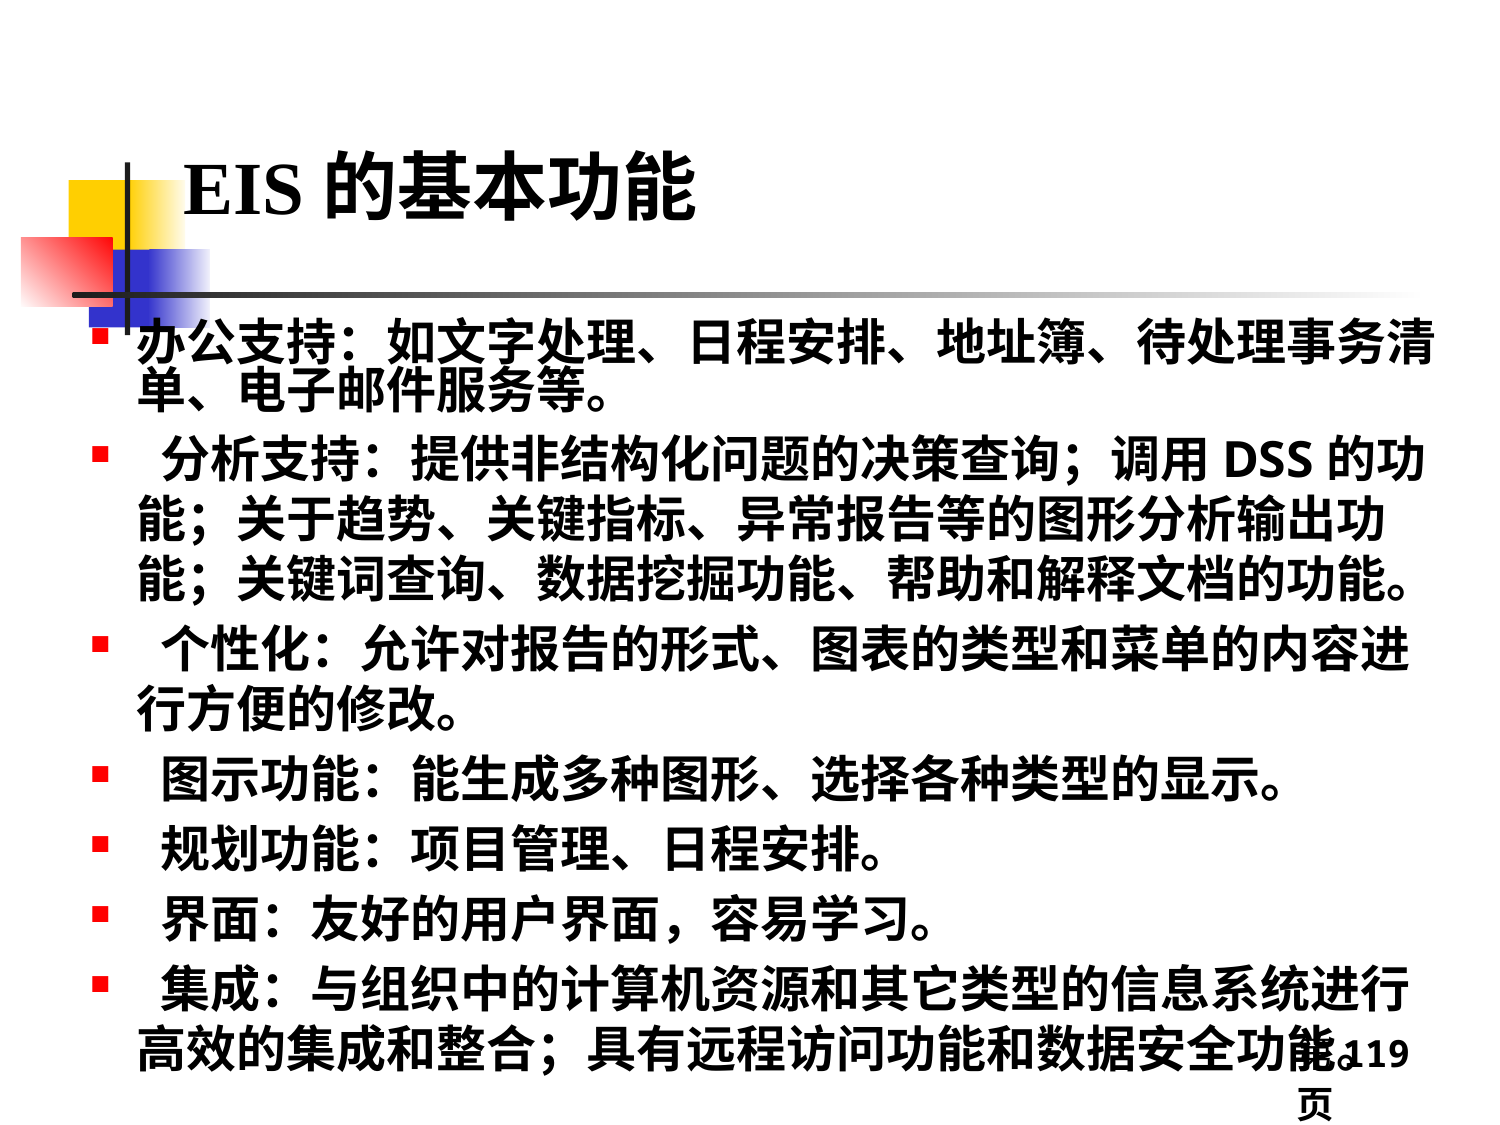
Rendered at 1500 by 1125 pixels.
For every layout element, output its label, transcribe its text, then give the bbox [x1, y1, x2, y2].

title EIS的基本功能 [182, 101, 1462, 268]
list 办公支持：如文字处理、日程安排、地址簿、待处理事务清单、电子邮件服务等。 分析支持：提供非结构化问题的决策查询；调用DSS的功能；关于趋势、关键指标、异常报告等的图形分析输出功能；关键词查询、数据挖掘功能、帮助和解释文档的功能。 个性化：允许对报告的形式、图表的类型和菜单的内容进行方便的修改。 图示功能：能生成多种图形、选择各种类型的显示。 规划功能：项目管理、日程安排。 界面：友好的用户界面，容易学习。 集成：与组织中的计算机资源和其它类型的信息系统进行高效的集成和整合；具有远程访问功能和数据安全功能。 [0, 314, 1471, 1071]
